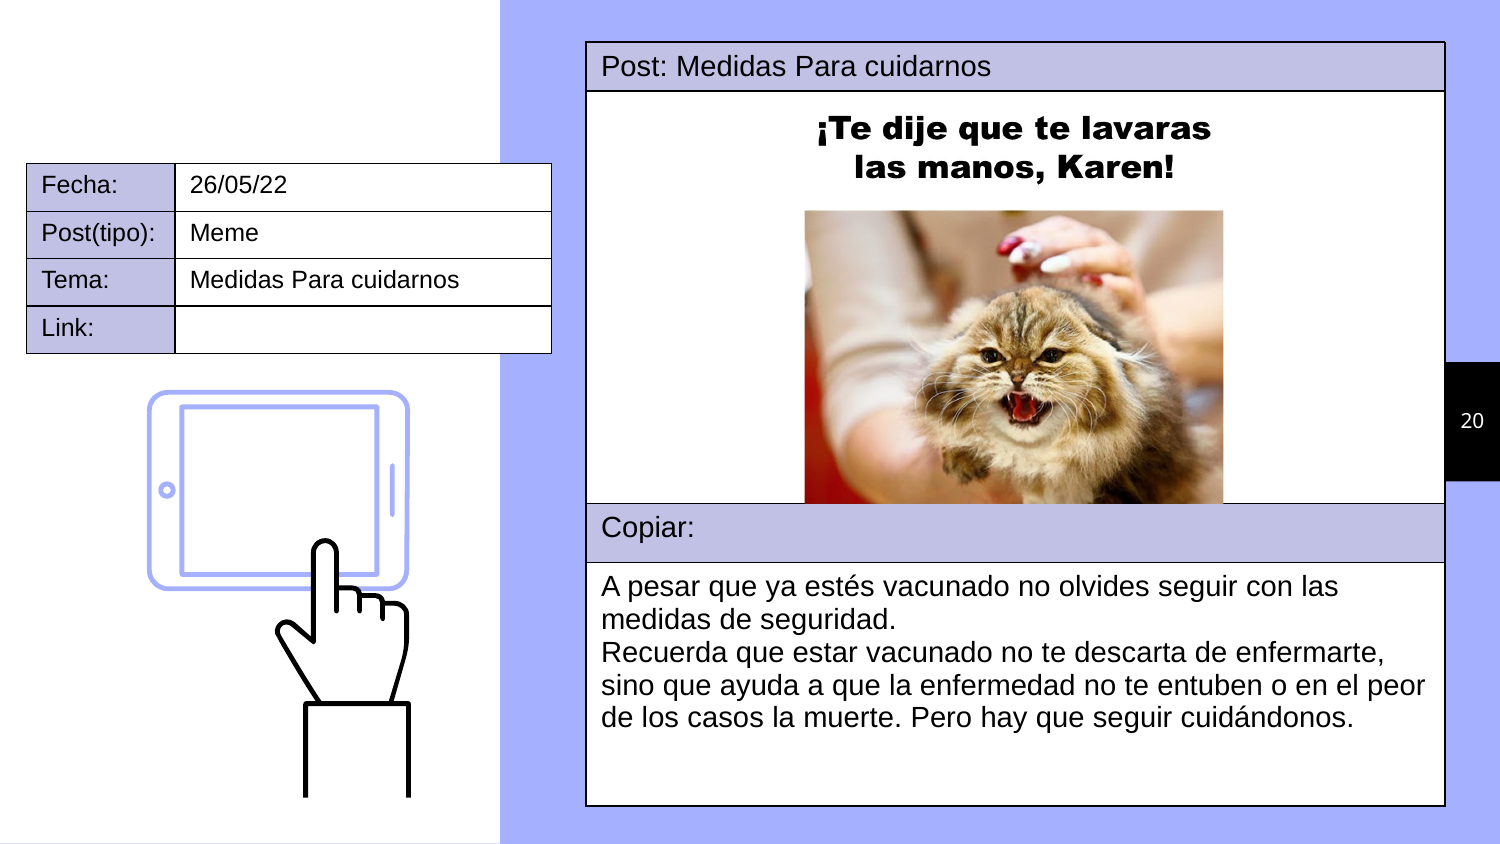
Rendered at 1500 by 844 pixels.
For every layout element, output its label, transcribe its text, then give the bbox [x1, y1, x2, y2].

table_cell [587, 92, 1444, 503]
table_cell Link: [27, 307, 174, 353]
table_header 26/05/22 [176, 164, 551, 211]
picture [804, 94, 1224, 504]
table_cell Tema: [27, 259, 174, 305]
table_cell Copiar: [587, 504, 1444, 562]
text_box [146, 389, 412, 798]
table_cell Meme [176, 212, 551, 258]
table_header Post: Medidas Para cuidarnos [587, 43, 1444, 90]
table_header Fecha: [27, 164, 174, 211]
table_cell Post(tipo): [27, 212, 174, 258]
table_cell A pesar que ya estés vacunado no olvides seguir con las medidas de seguridad. Recuerda que estar vacunado no te descarta de enfermarte, sino que ayuda a que la enfermedad no te entuben o en el peor de los casos la muerte. Pero hay que seguir cuidándonos. [587, 563, 1444, 805]
slide_number 20 [1446, 362, 1500, 482]
table_cell [176, 307, 551, 353]
table_cell Medidas Para cuidarnos [176, 259, 551, 305]
